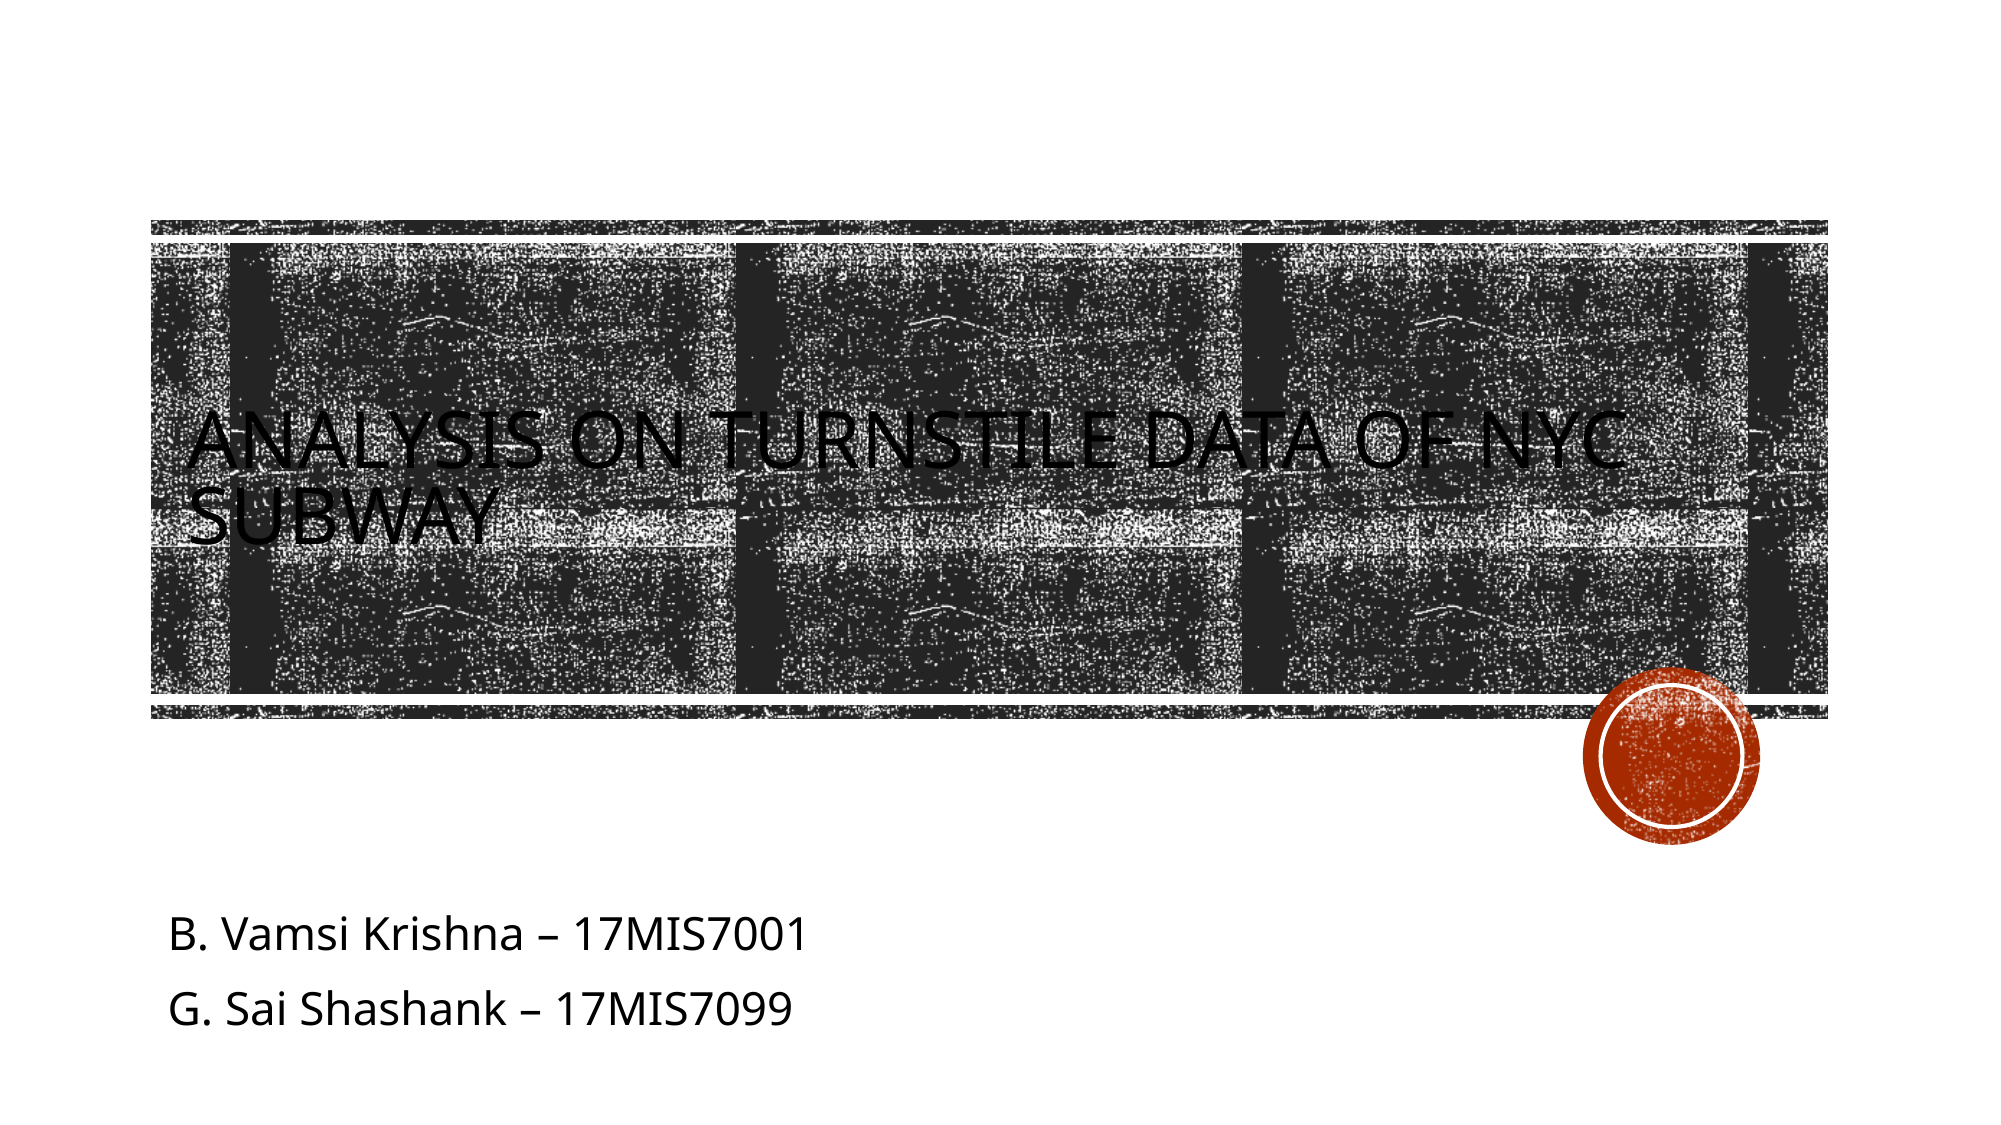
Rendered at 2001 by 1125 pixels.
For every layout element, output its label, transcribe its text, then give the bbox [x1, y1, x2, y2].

subtitle B. Vamsi Krishna – 17MIS7001 G. Sai Shashank – 17MIS7099 [152, 903, 868, 1067]
title Analysis on Turnstile Data of NYC Subway [172, 234, 1808, 733]
